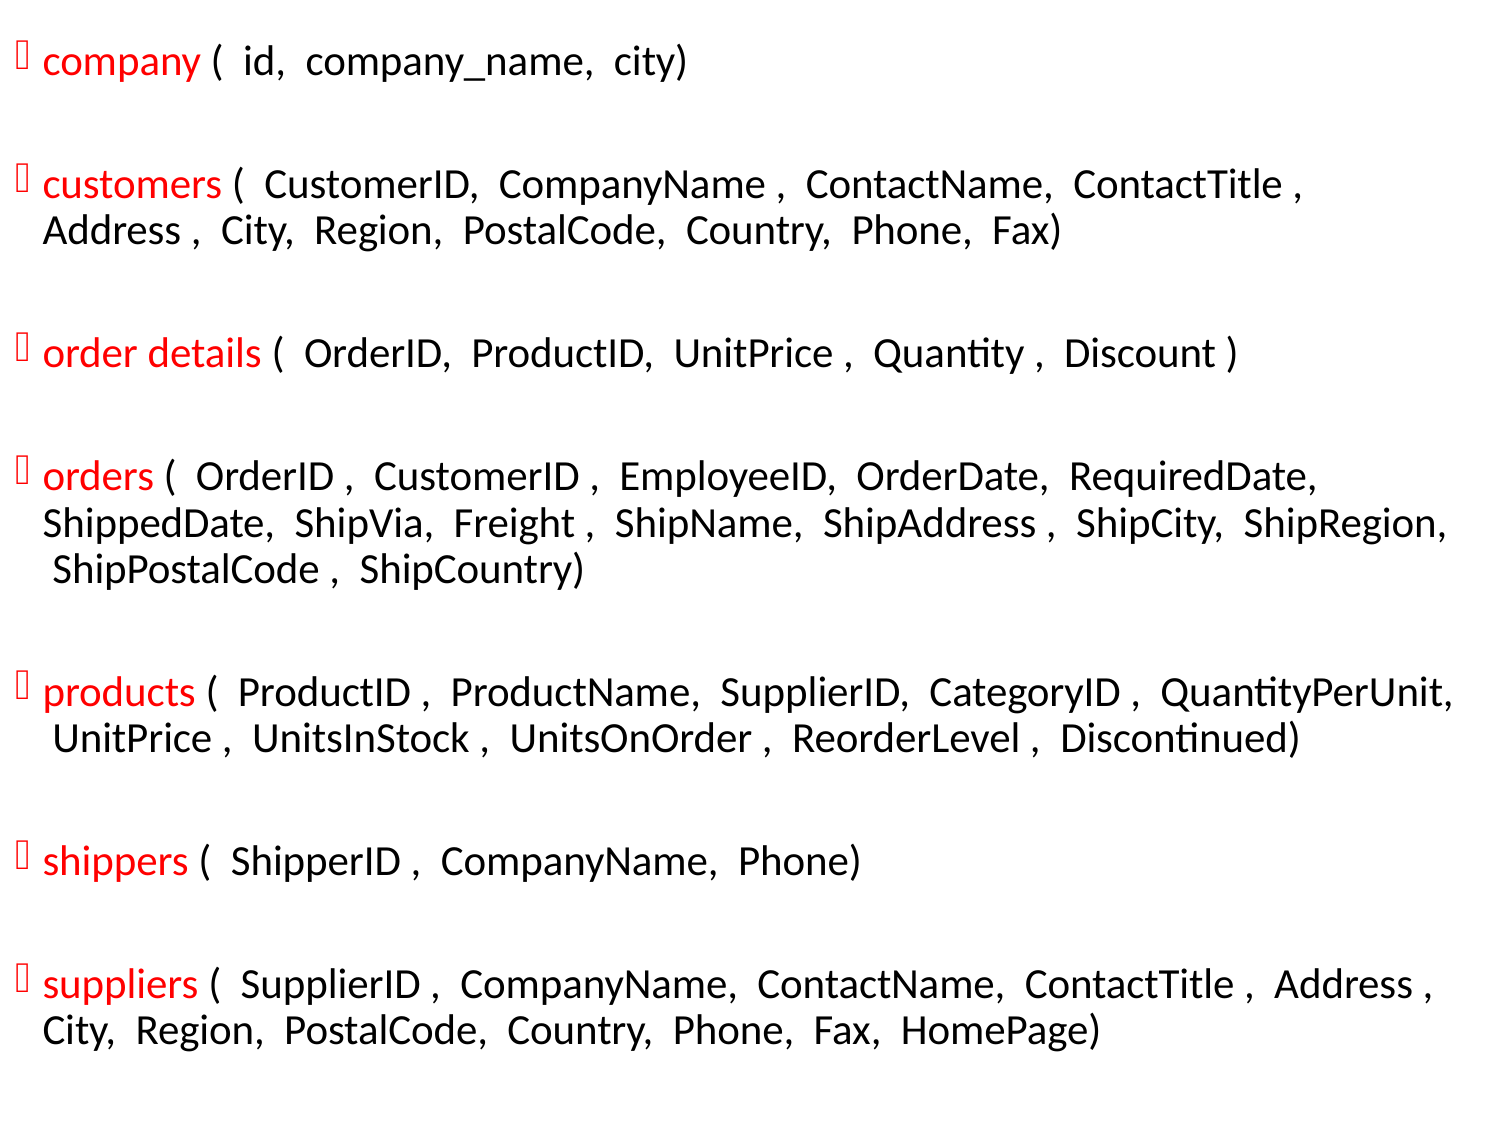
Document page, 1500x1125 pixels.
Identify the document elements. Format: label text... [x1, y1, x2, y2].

list company ( id, company_name, city) customers ( CustomerID, CompanyName , ContactName, ContactTitle , Address , City, Region, PostalCode, Country, Phone, Fax) order details ( OrderID, ProductID, UnitPrice , Quantity , Discount ) orders ( OrderID , CustomerID , EmployeeID, OrderDate, RequiredDate, ShippedDate, ShipVia, Freight , ShipName, ShipAddress , ShipCity, ShipRegion, ShipPostalCode , ShipCountry) products ( ProductID , ProductName, SupplierID, CategoryID , QuantityPerUnit, UnitPrice , UnitsInStock , UnitsOnOrder , ReorderLevel , Discontinued) shippers ( ShipperID , CompanyName, Phone) suppliers ( SupplierID , CompanyName, ContactName, ContactTitle , Address , City, Region, PostalCode, Country, Phone, Fax, HomePage) [0, 30, 1471, 1118]
